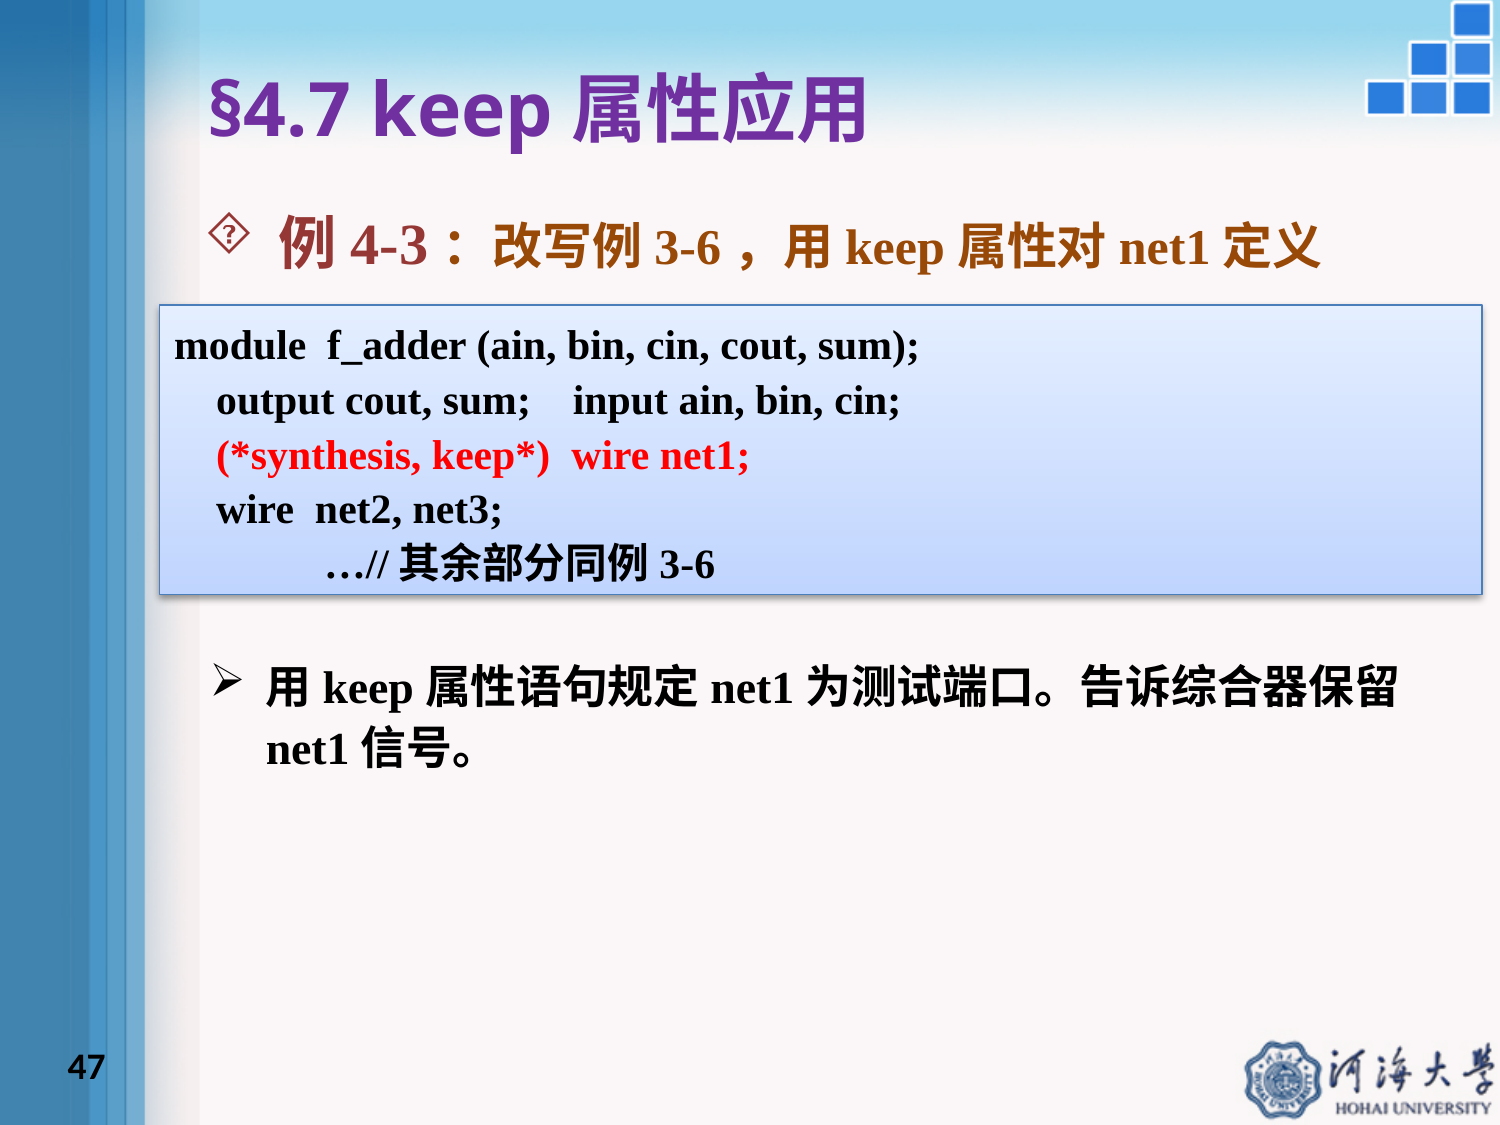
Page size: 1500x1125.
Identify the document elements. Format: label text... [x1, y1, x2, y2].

text_box §4.7 keep属性应用 [192, 54, 1376, 148]
text_box 例4-3：改写例3-6，用keep属性对net1定义 [188, 198, 1435, 284]
text_box 用keep属性语句规定net1为测试端口。告诉综合器保留net1信号。 [194, 645, 1435, 781]
text_box module f_adder (ain, bin, cin, cout, sum); output cout, sum; input ain, bin, cin; (*synthesis, keep*) wire net1; wire net2, net3; …//其余部分同例3-6 [159, 304, 1483, 595]
picture [0, 0, 1500, 1125]
text_box 47 [53, 1035, 148, 1103]
